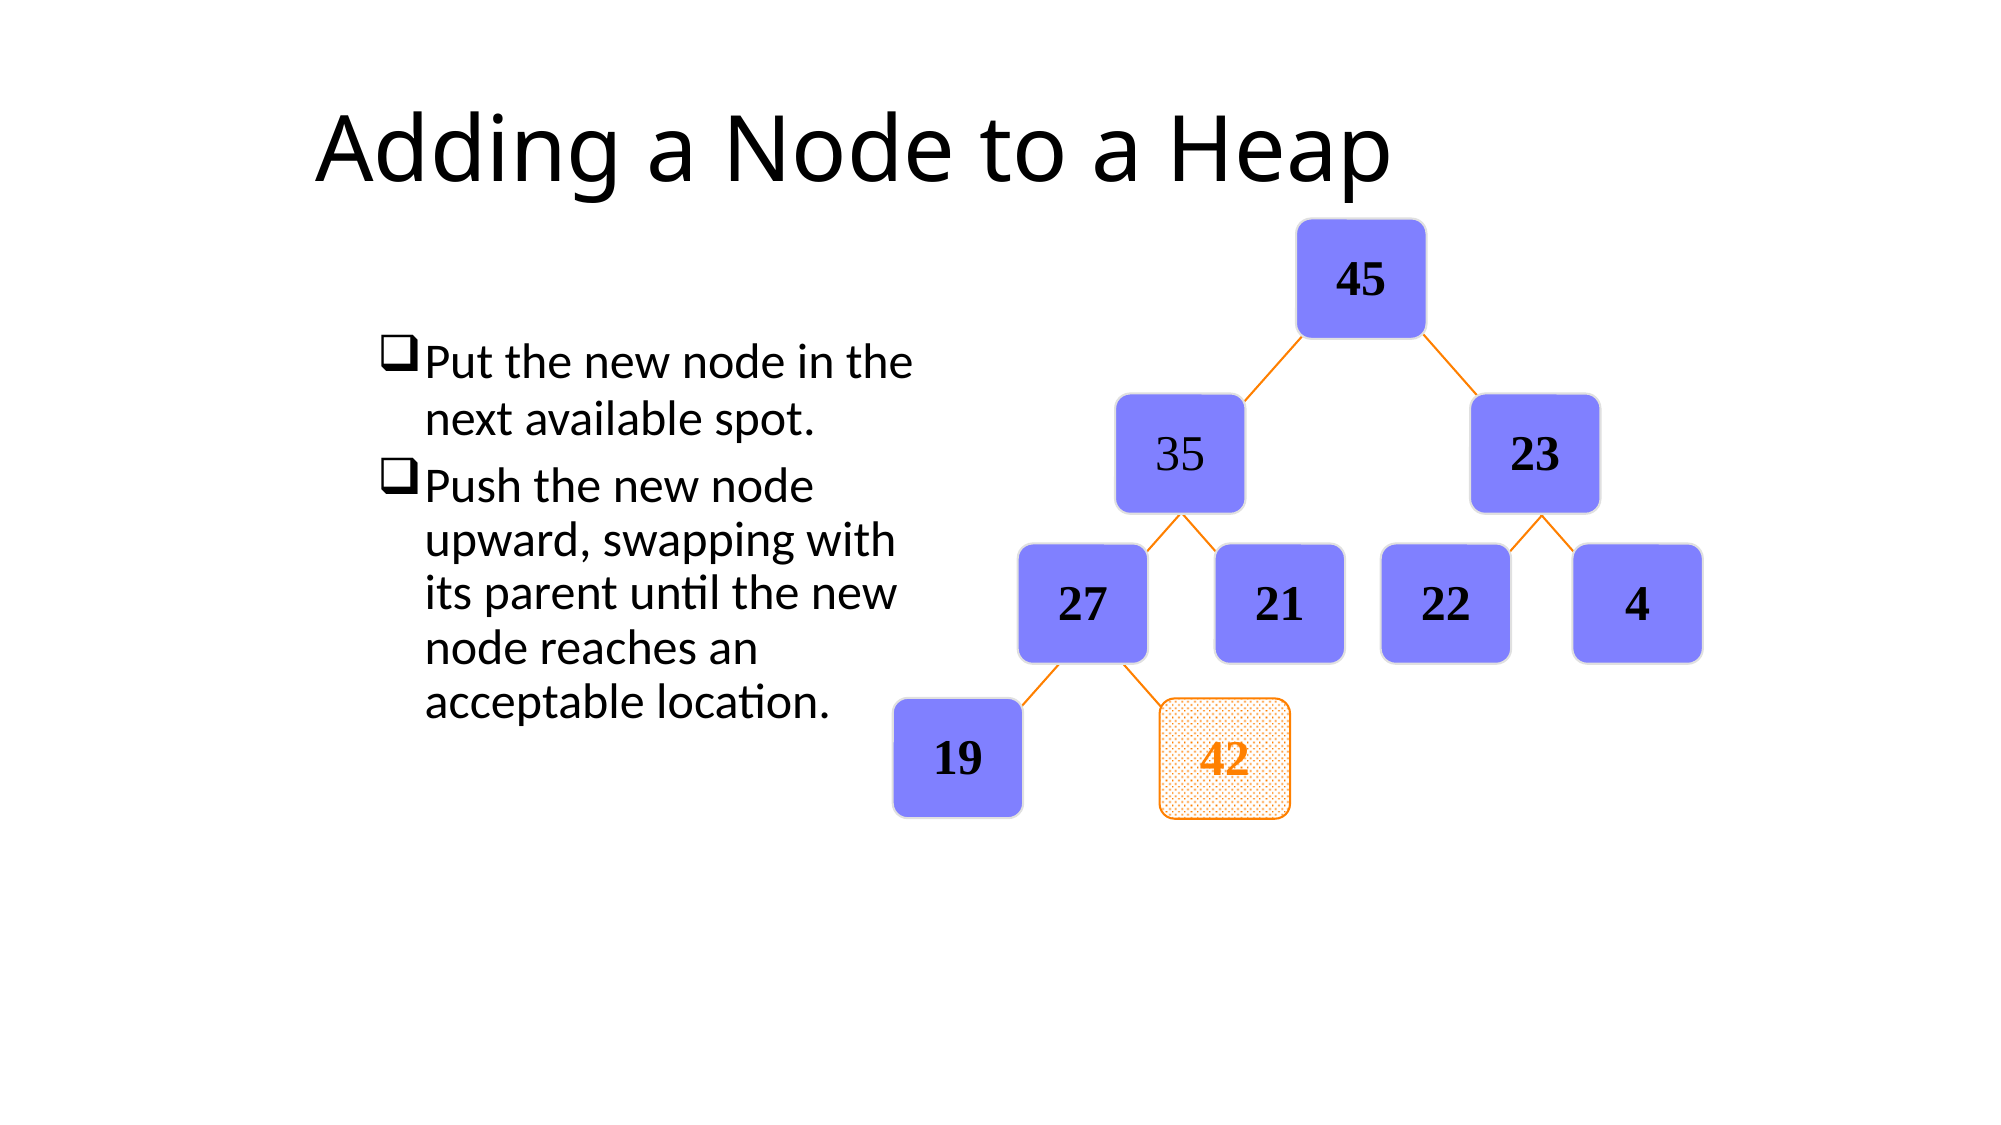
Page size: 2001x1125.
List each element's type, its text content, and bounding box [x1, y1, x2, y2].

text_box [1572, 543, 1703, 664]
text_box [1470, 393, 1601, 514]
title Adding a Node to a Heap [300, 56, 1575, 244]
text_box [1017, 543, 1148, 664]
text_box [1380, 543, 1511, 664]
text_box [1159, 698, 1290, 819]
list Put the new node in the next available spot. Push the new node upward, swapping with its parent until the new node reaches an acceptable location. [362, 324, 948, 935]
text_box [892, 697, 1023, 818]
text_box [1115, 393, 1246, 514]
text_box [1296, 218, 1427, 339]
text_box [1214, 543, 1345, 664]
